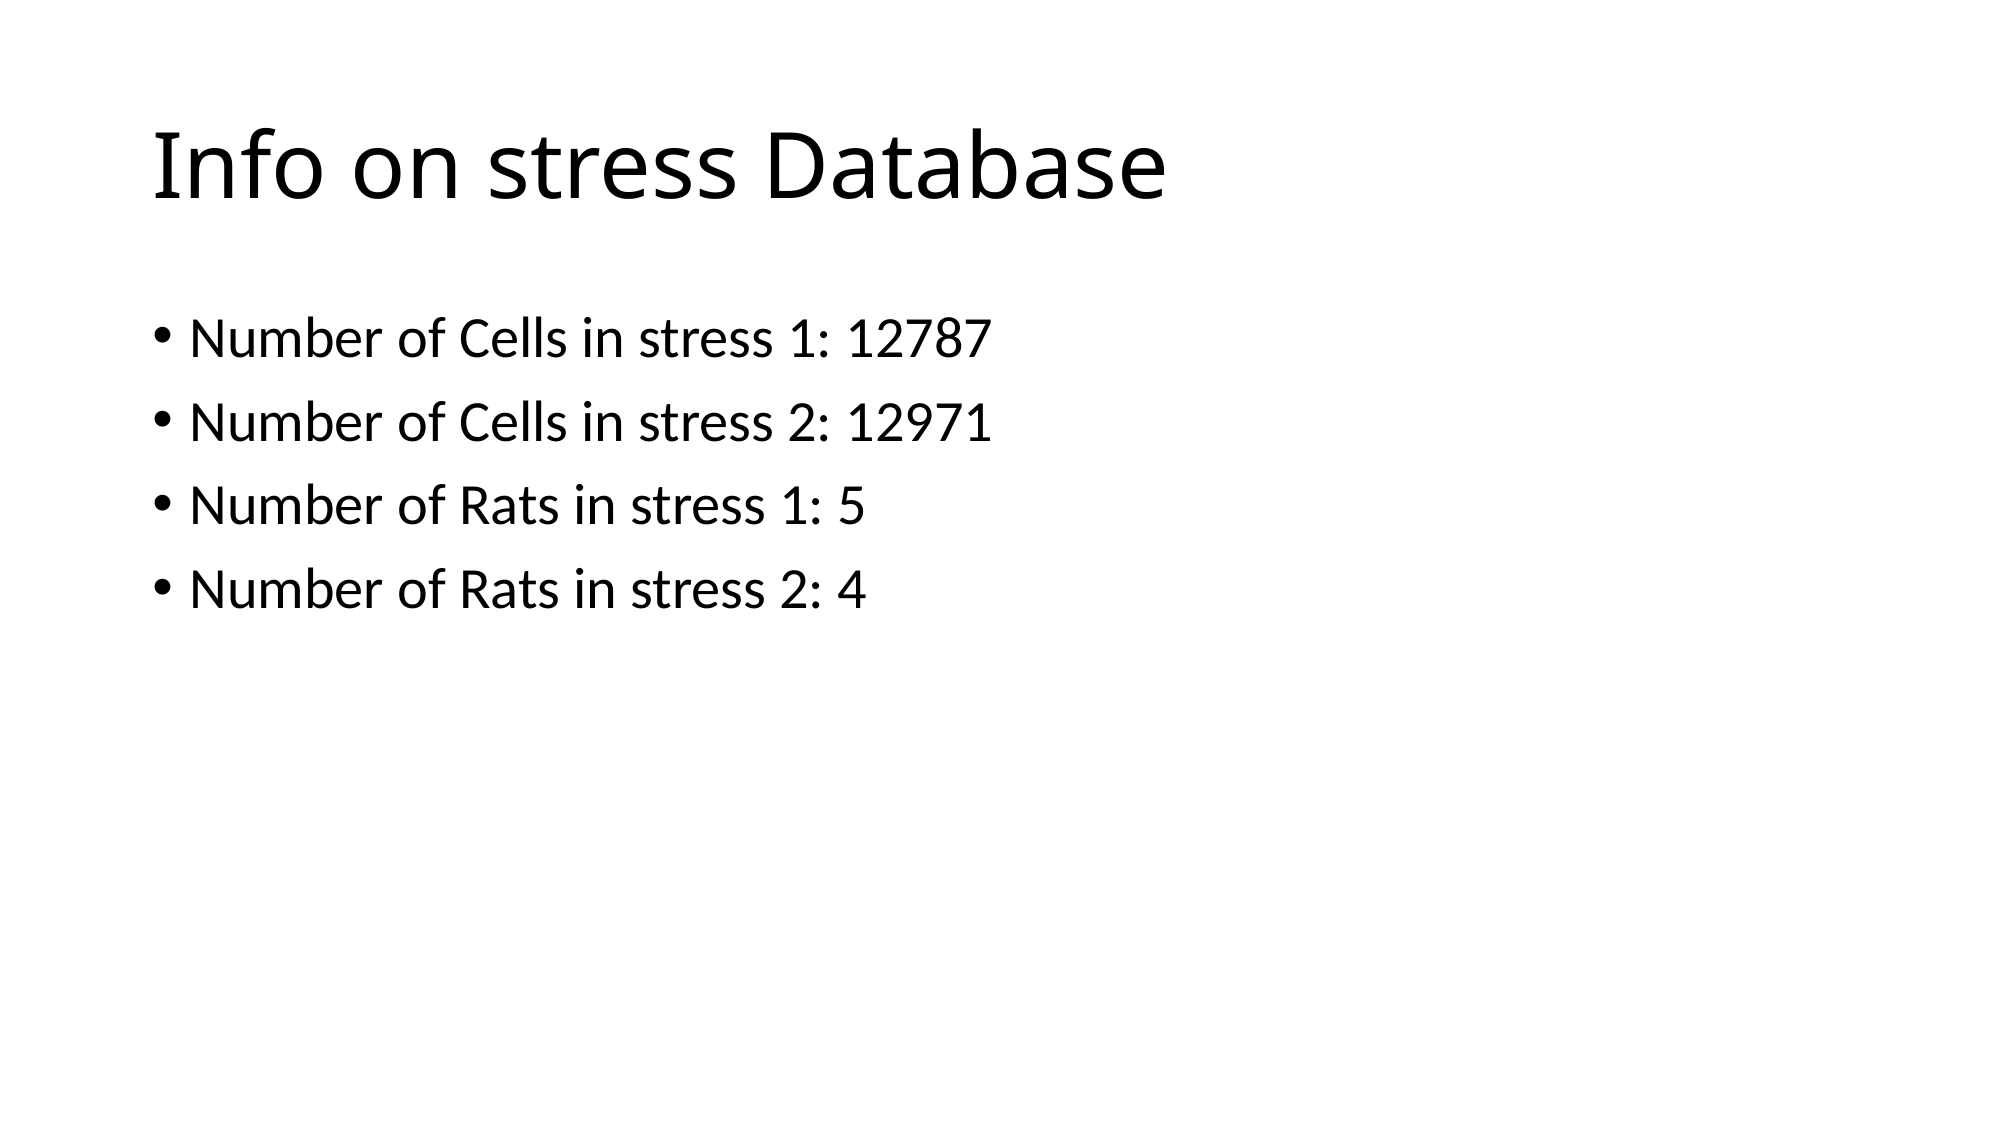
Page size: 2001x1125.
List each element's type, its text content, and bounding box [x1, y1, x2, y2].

list Number of Cells in stress 1: 12787 Number of Cells in stress 2: 12971 Number of Rats in stress 1: 5 Number of Rats in stress 2: 4 [137, 299, 1863, 1014]
title Info on stress Database [137, 59, 1863, 278]
